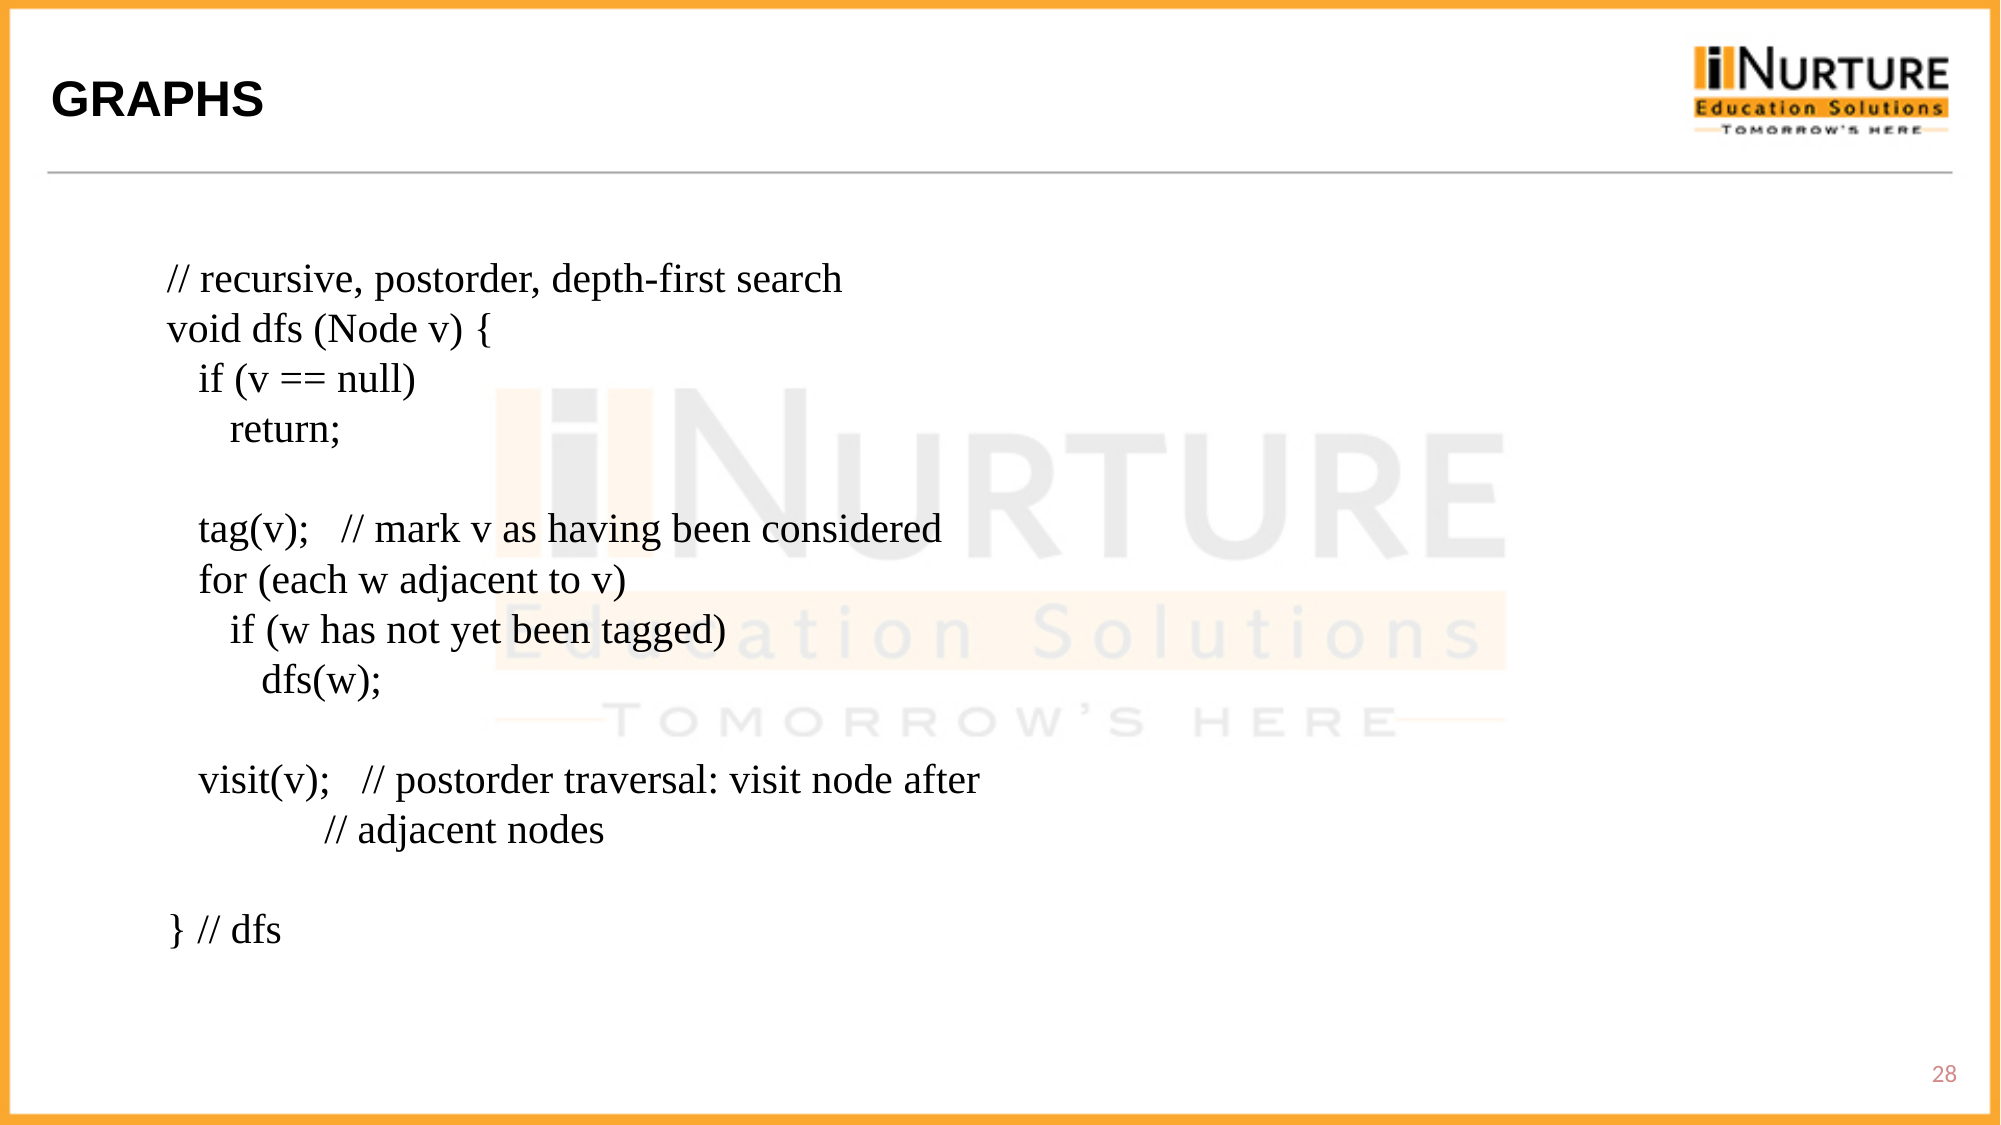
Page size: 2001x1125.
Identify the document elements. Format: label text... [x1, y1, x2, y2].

slide_number 28 [1901, 1042, 1973, 1103]
text_box GRAPHS [33, 59, 1716, 134]
text_box // recursive, postorder, depth-first search void dfs (Node v) { if (v == null) return; tag(v); // mark v as having been considered for (each w adjacent to v) if (w has not yet been tagged) dfs(w); visit(v); // postorder traversal: visit node after // adjacent nodes } // dfs [33, 183, 1973, 959]
picture [0, 0, 2001, 1125]
